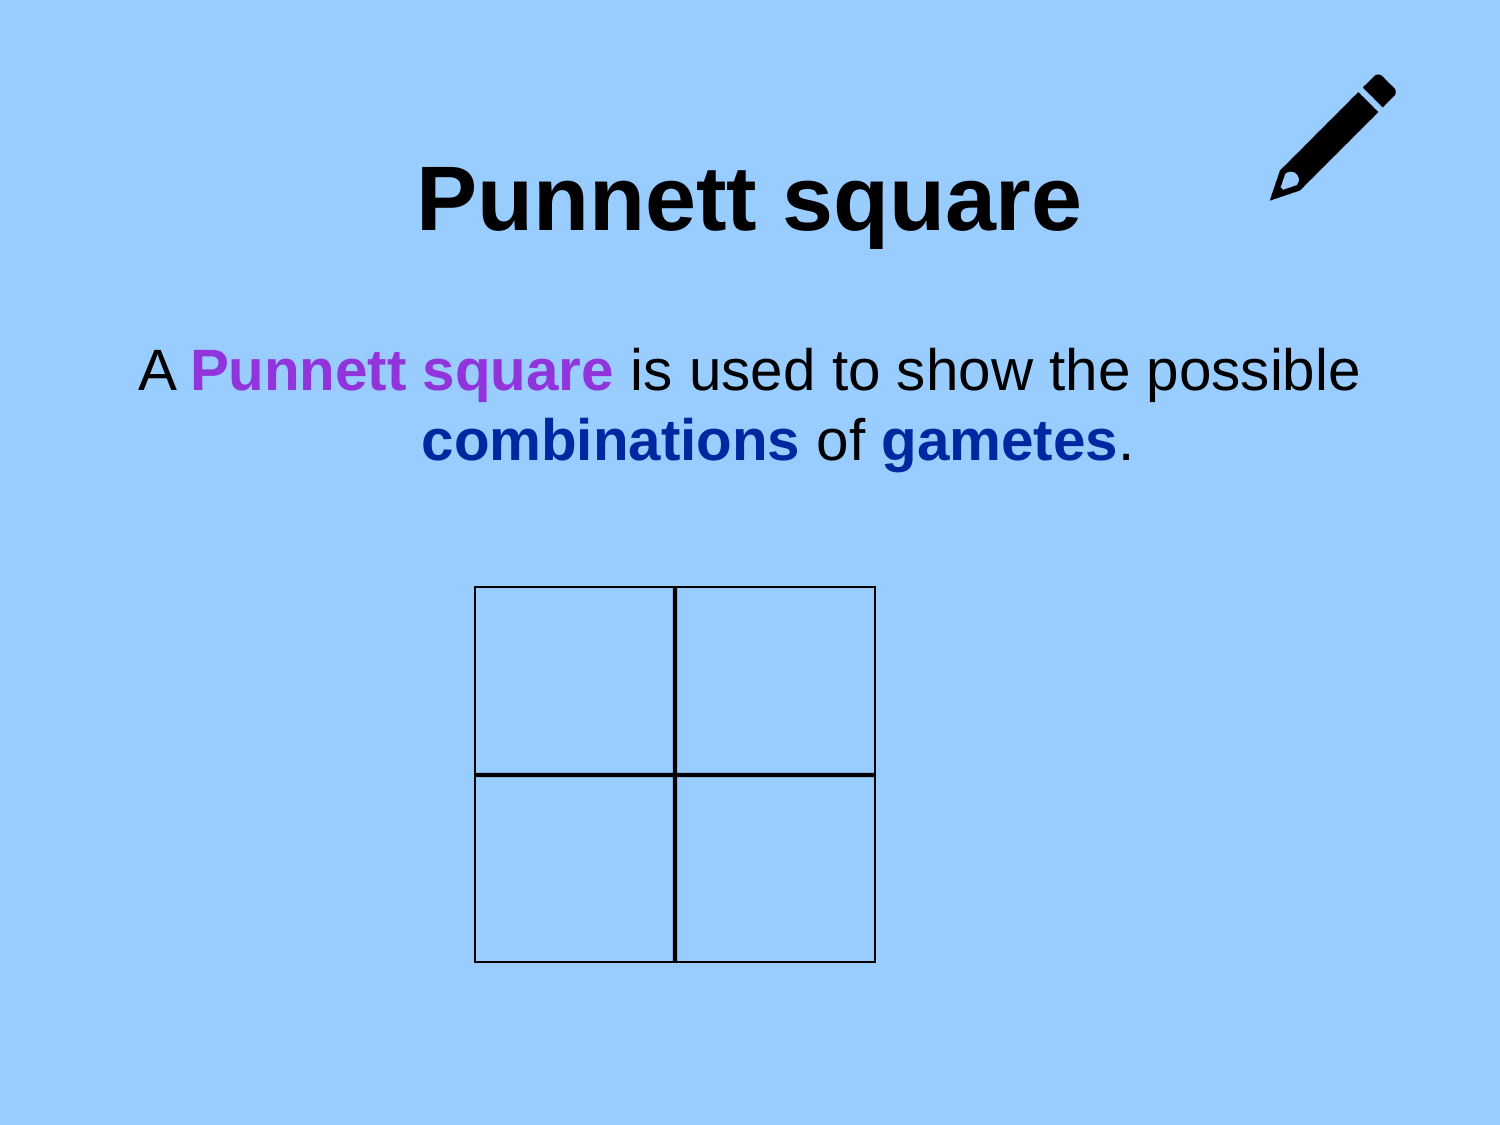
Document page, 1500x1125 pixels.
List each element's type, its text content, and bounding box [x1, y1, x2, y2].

title Punnett square [112, 99, 1388, 288]
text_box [474, 587, 876, 963]
list A Punnett square is used to show the possible combinations of gametes. [112, 324, 1388, 1000]
picture [1257, 62, 1408, 214]
